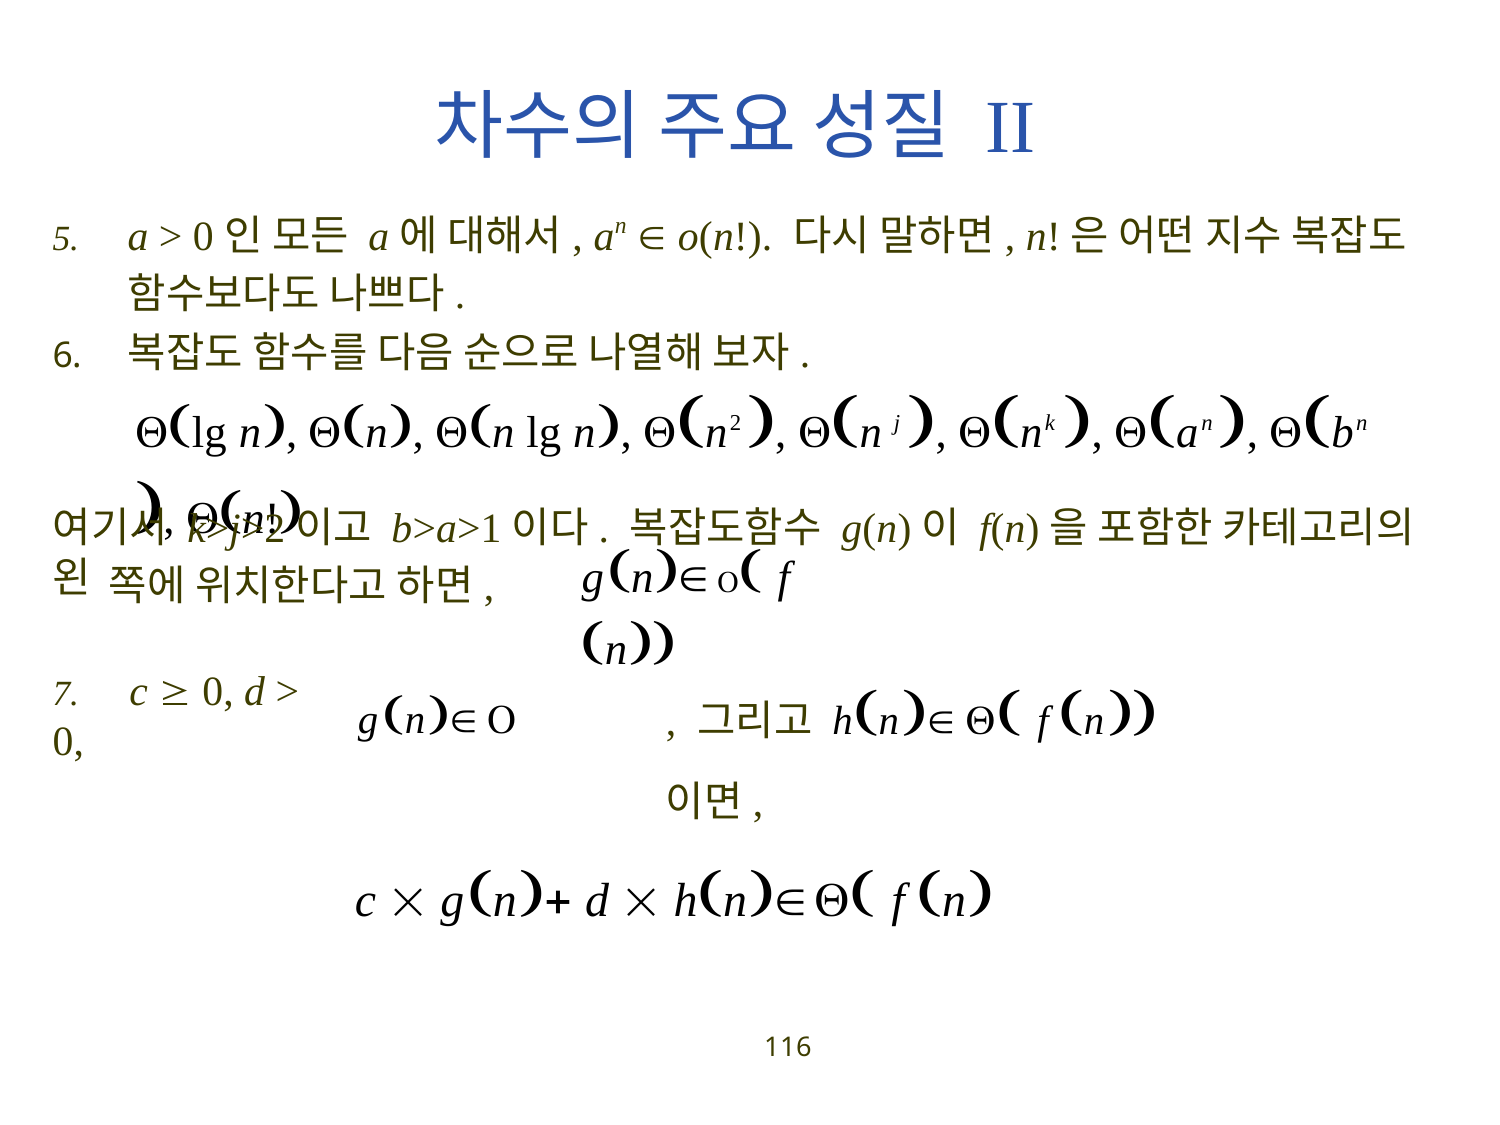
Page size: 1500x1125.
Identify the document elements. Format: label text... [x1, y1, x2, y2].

text_box 116 [757, 1035, 817, 1067]
text_box gn , 그리고 hn f n 이면, c  gn d  hn f n [352, 617, 1227, 930]
text_box 쪽에 위치한다고 하면, [106, 556, 518, 609]
text_box 여기서 k>j>2이고 b>a>1이다. 복잡도함수 g(n)이 f(n)을 포함한 카테고리의 왼 [50, 498, 1444, 601]
text_box gn f n [579, 531, 842, 676]
text_box 7. c  0, d > 0, [50, 661, 330, 765]
title 차수의 주요 성질 II [432, 75, 1068, 198]
text_box a > 0인 모든 a에 대해서, an  o(n!). 다시 말하면, n!은 어떤 지수 복잡도 함수보다도 나쁘다. 복잡도 함수를 다음 순으로 나열해 보자. lg n, n, n lg n, n2 , n j , nk , an , bn , n! [48, 198, 1411, 548]
